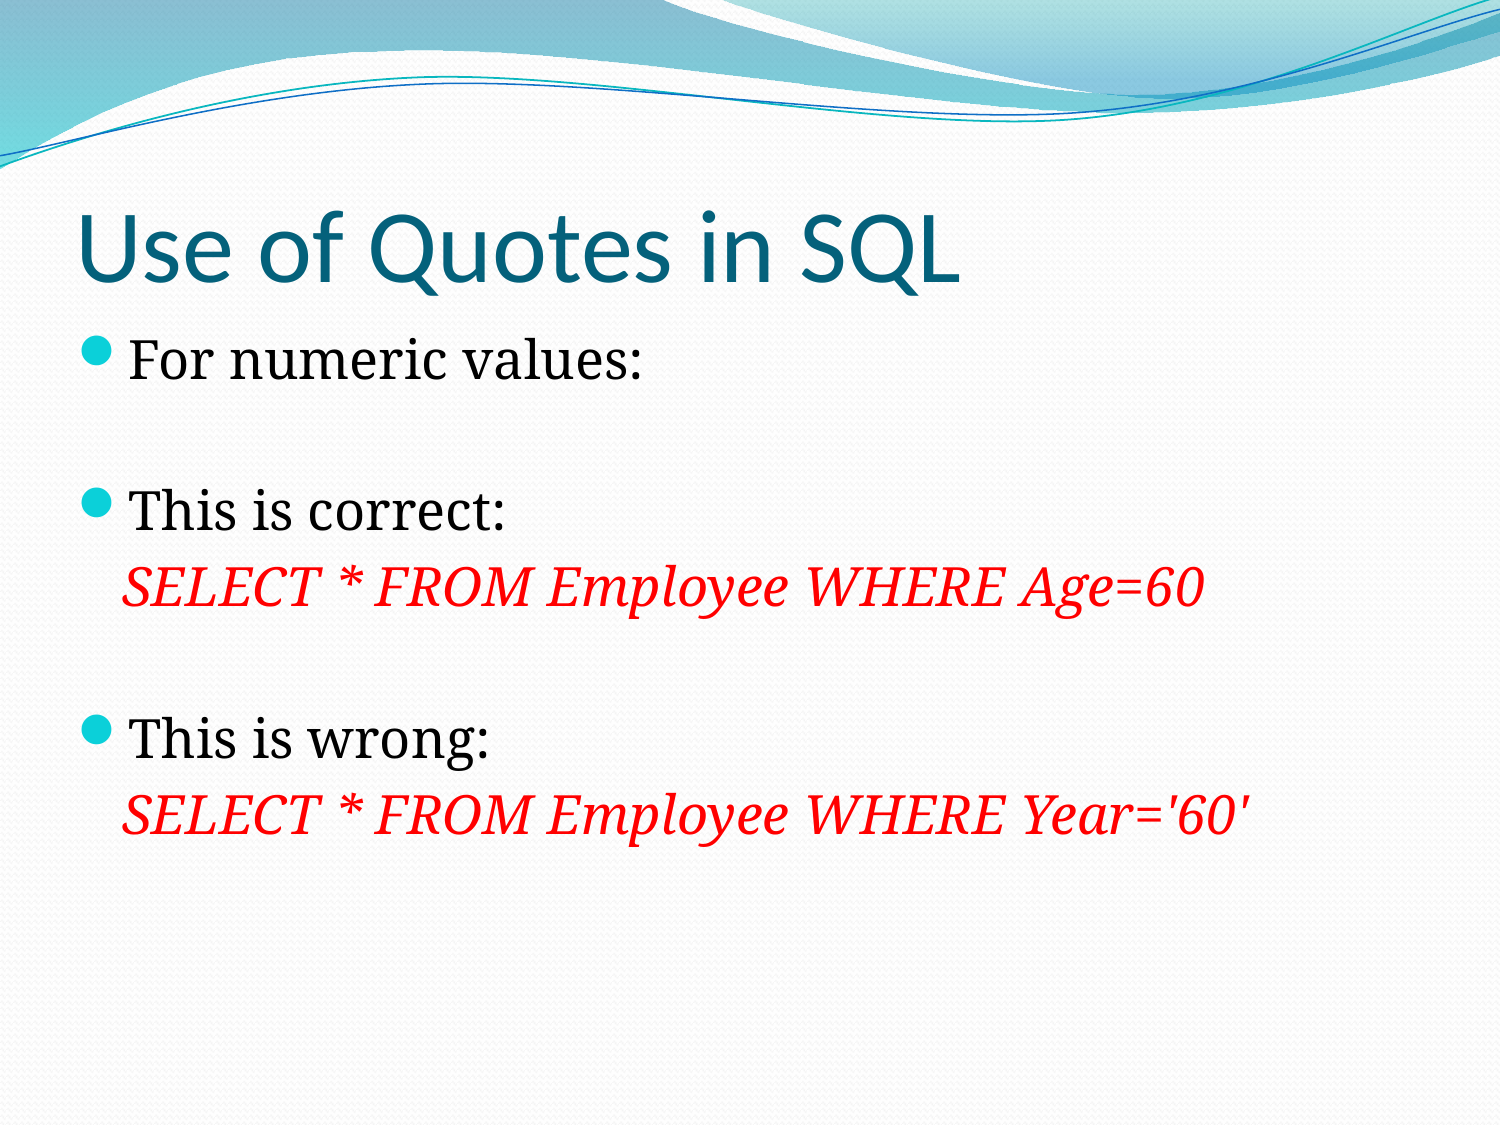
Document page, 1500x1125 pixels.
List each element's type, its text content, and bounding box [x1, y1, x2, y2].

list For numeric values: This is correct: SELECT * FROM Employee WHERE Age=60 This is wrong: SELECT * FROM Employee WHERE Year='60' [62, 317, 1488, 1038]
title Use of Quotes in SQL [75, 115, 1425, 303]
